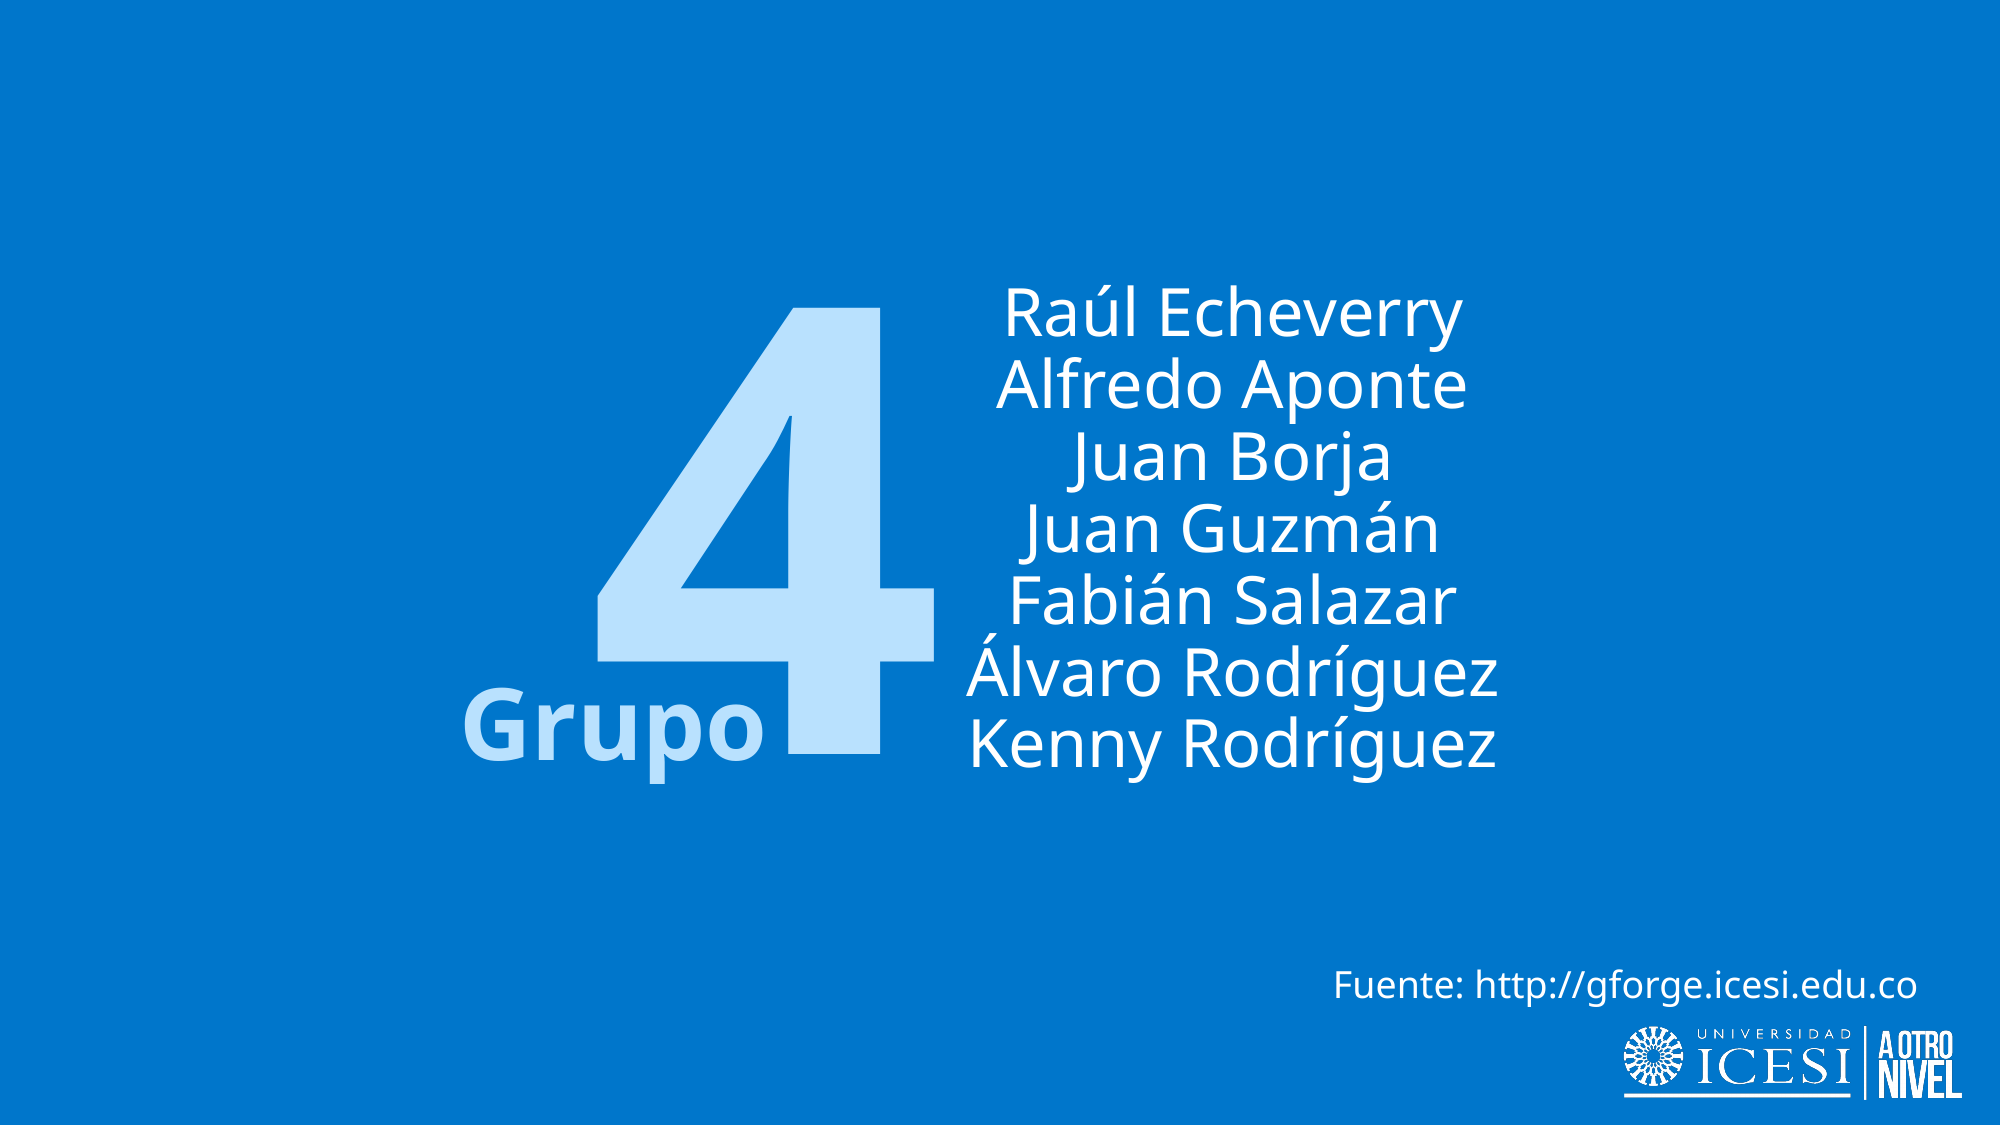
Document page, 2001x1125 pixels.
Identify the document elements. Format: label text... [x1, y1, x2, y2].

text_box Fuente: http://gforge.icesi.edu.co [1318, 953, 2000, 1014]
picture [1602, 1014, 1983, 1125]
title Raúl Echeverry Alfredo Aponte Juan Borja Juan Guzmán Fabián Salazar Álvaro Rodríguez Kenny Rodríguez [825, 286, 1642, 790]
text_box Grupo [444, 653, 1620, 789]
subtitle 4 [16, 207, 1517, 561]
